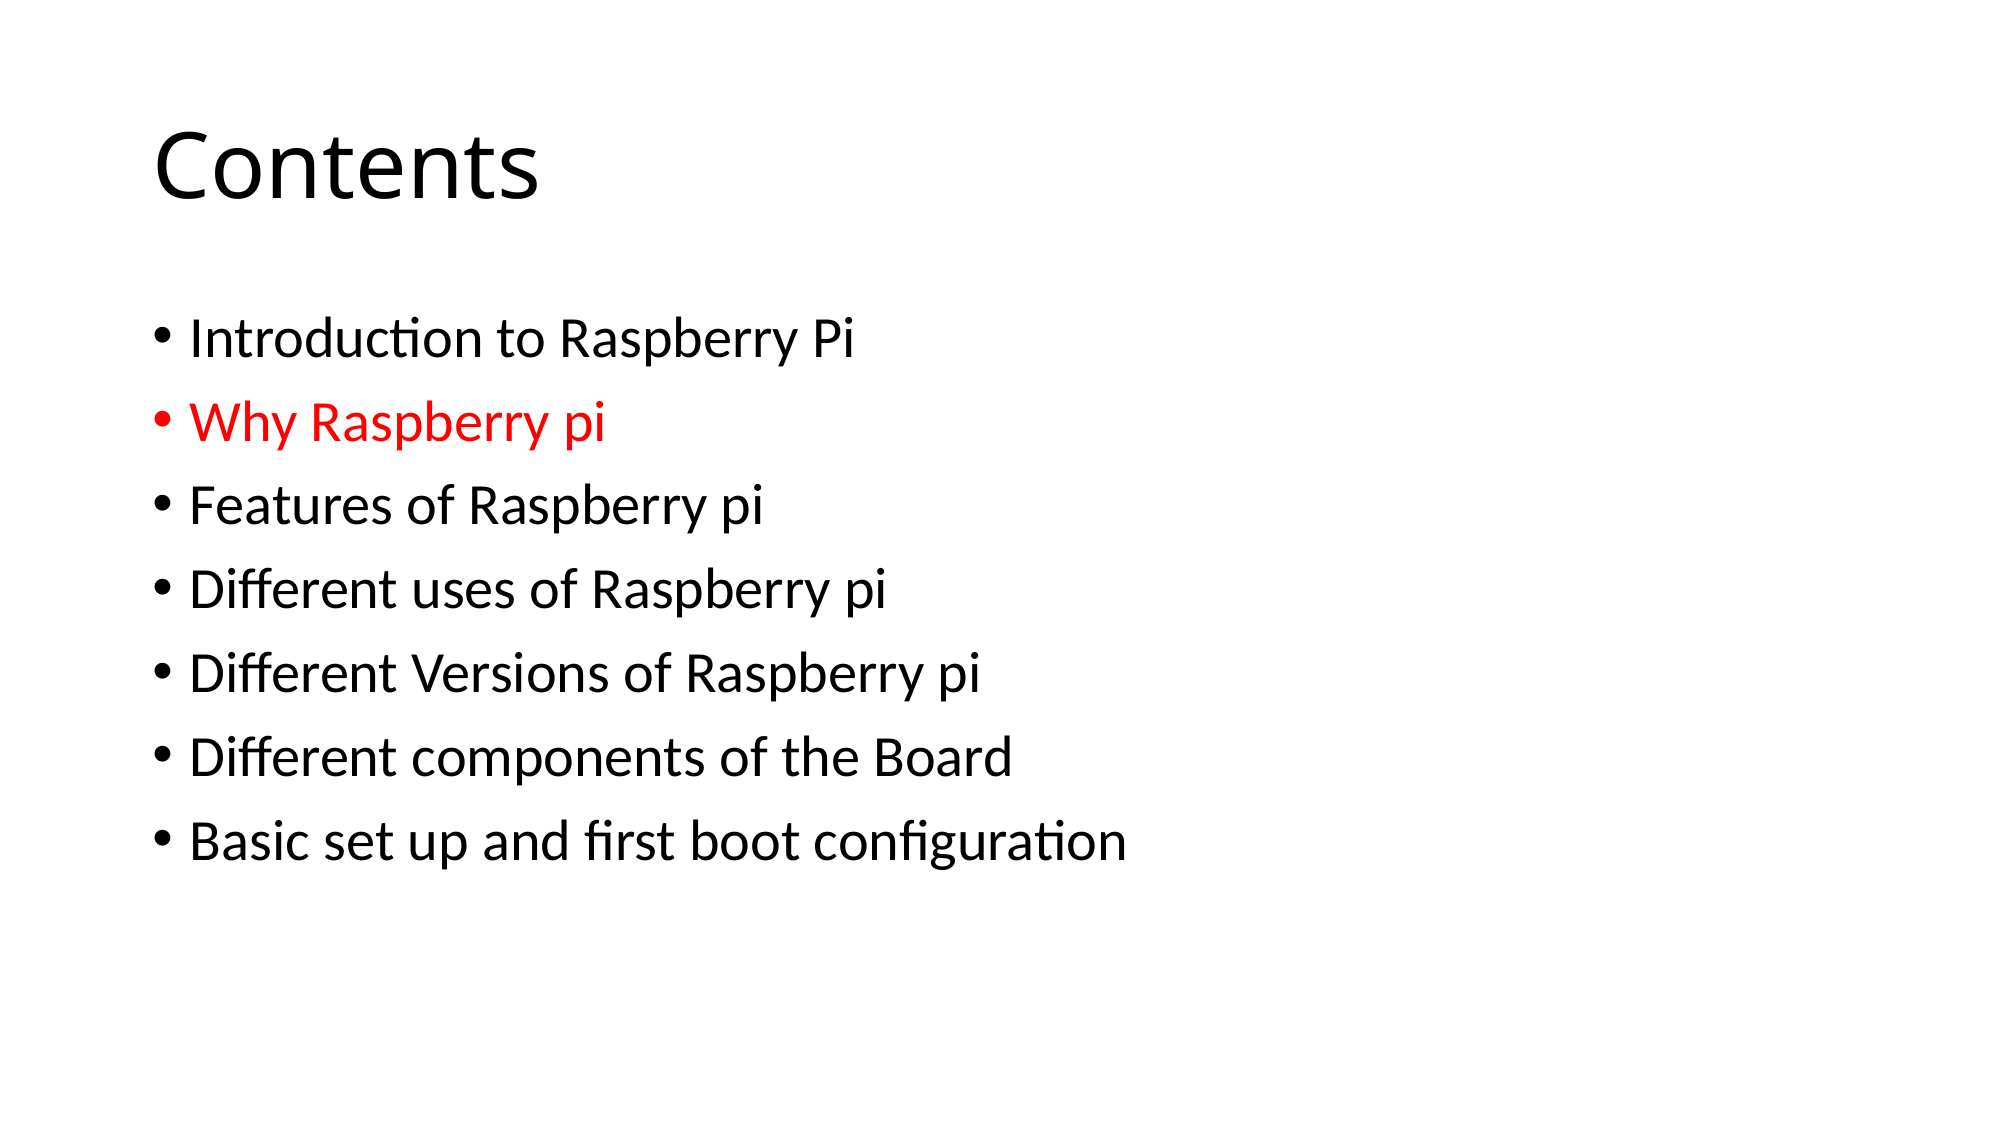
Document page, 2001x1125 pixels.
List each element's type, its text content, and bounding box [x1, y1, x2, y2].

list Introduction to Raspberry Pi Why Raspberry pi Features of Raspberry pi Different uses of Raspberry pi Different Versions of Raspberry pi Different components of the Board Basic set up and first boot configuration [137, 299, 1863, 1014]
title Contents [137, 59, 1863, 278]
